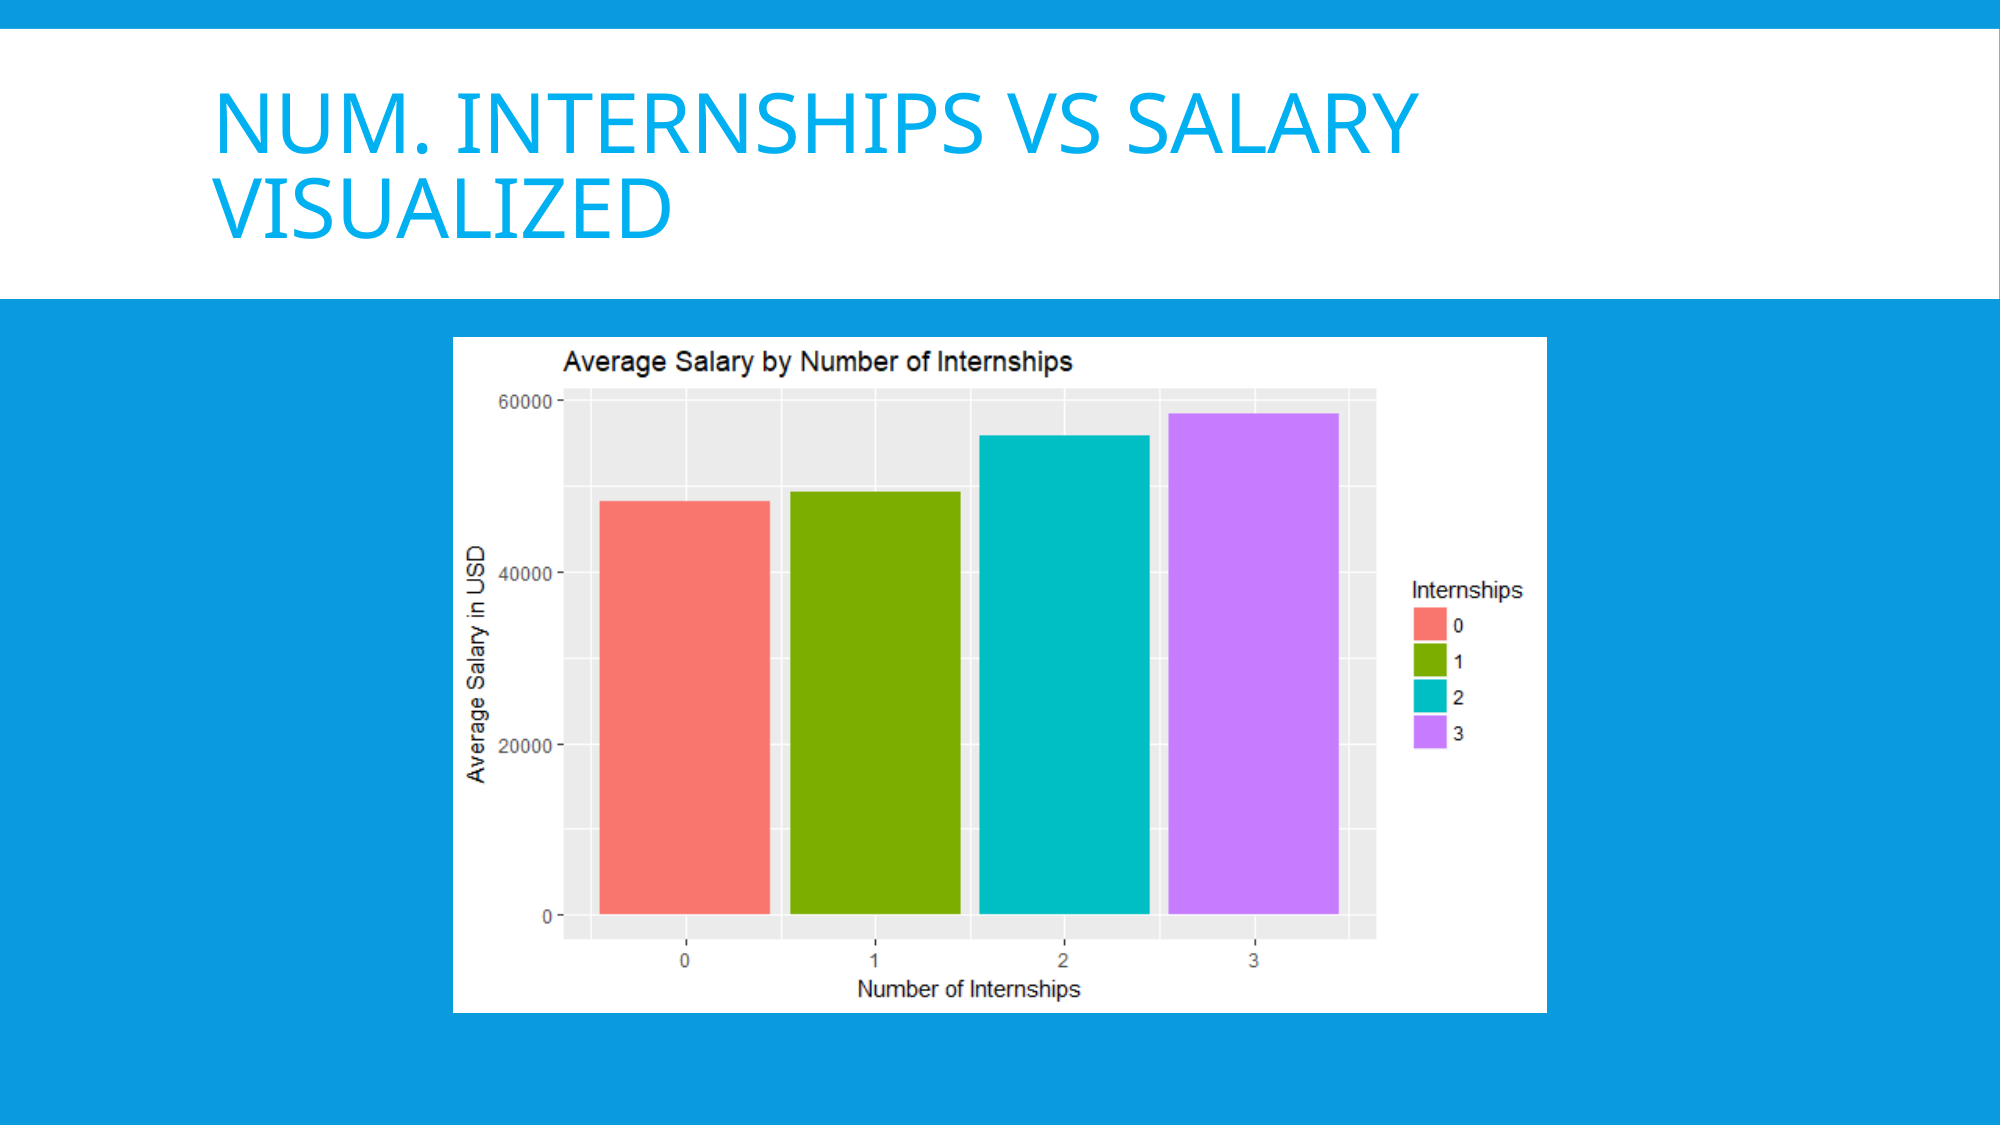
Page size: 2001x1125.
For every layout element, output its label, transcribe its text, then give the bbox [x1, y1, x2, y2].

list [452, 337, 1547, 1013]
title Num. Internships vs Salary Visualized [197, 46, 1803, 295]
